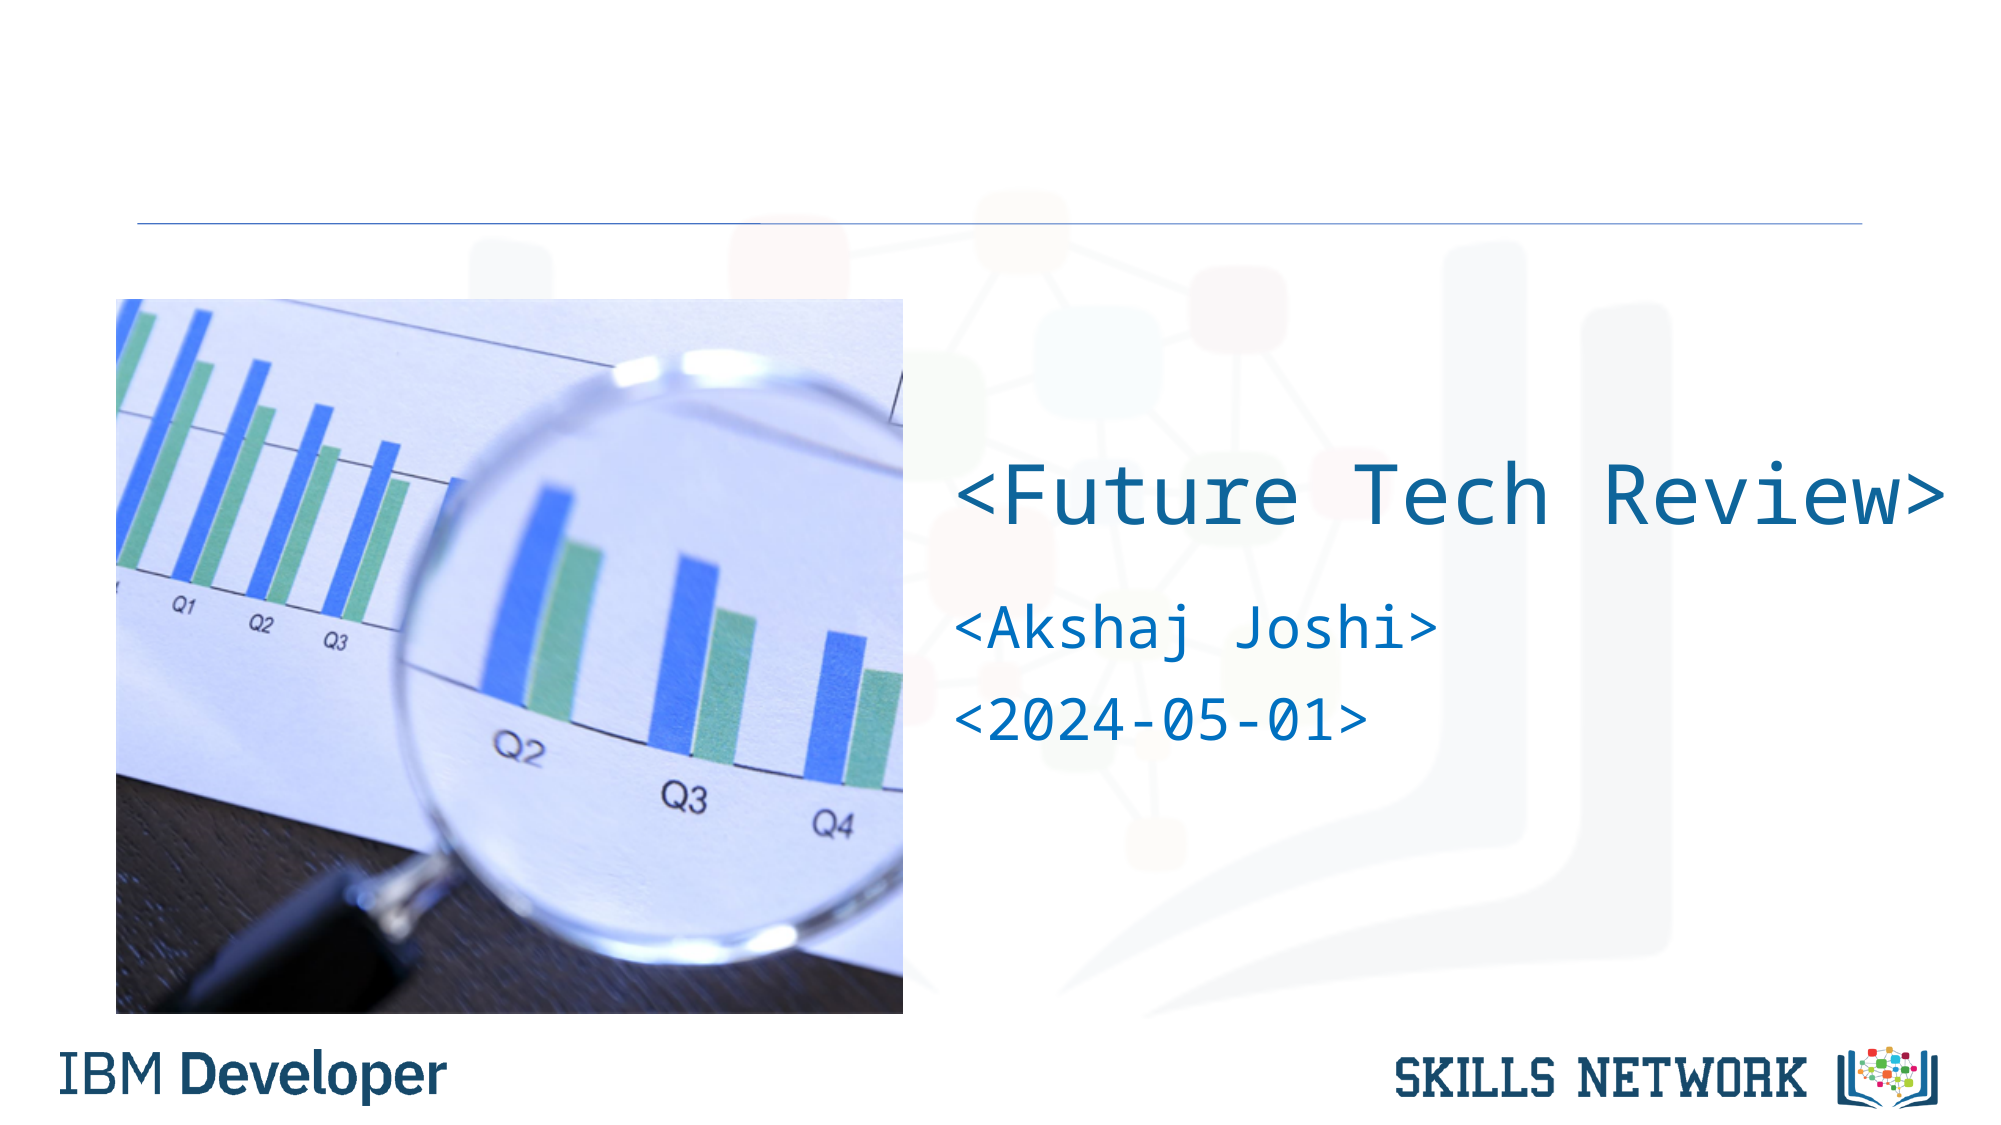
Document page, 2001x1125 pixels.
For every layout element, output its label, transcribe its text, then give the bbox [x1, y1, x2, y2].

picture [1390, 1045, 1945, 1111]
title <Future Tech Review> [936, 384, 1983, 603]
list <Akshaj Joshi> <2024-05-01> [936, 583, 1787, 1014]
picture [55, 1045, 459, 1108]
picture [116, 299, 903, 1014]
